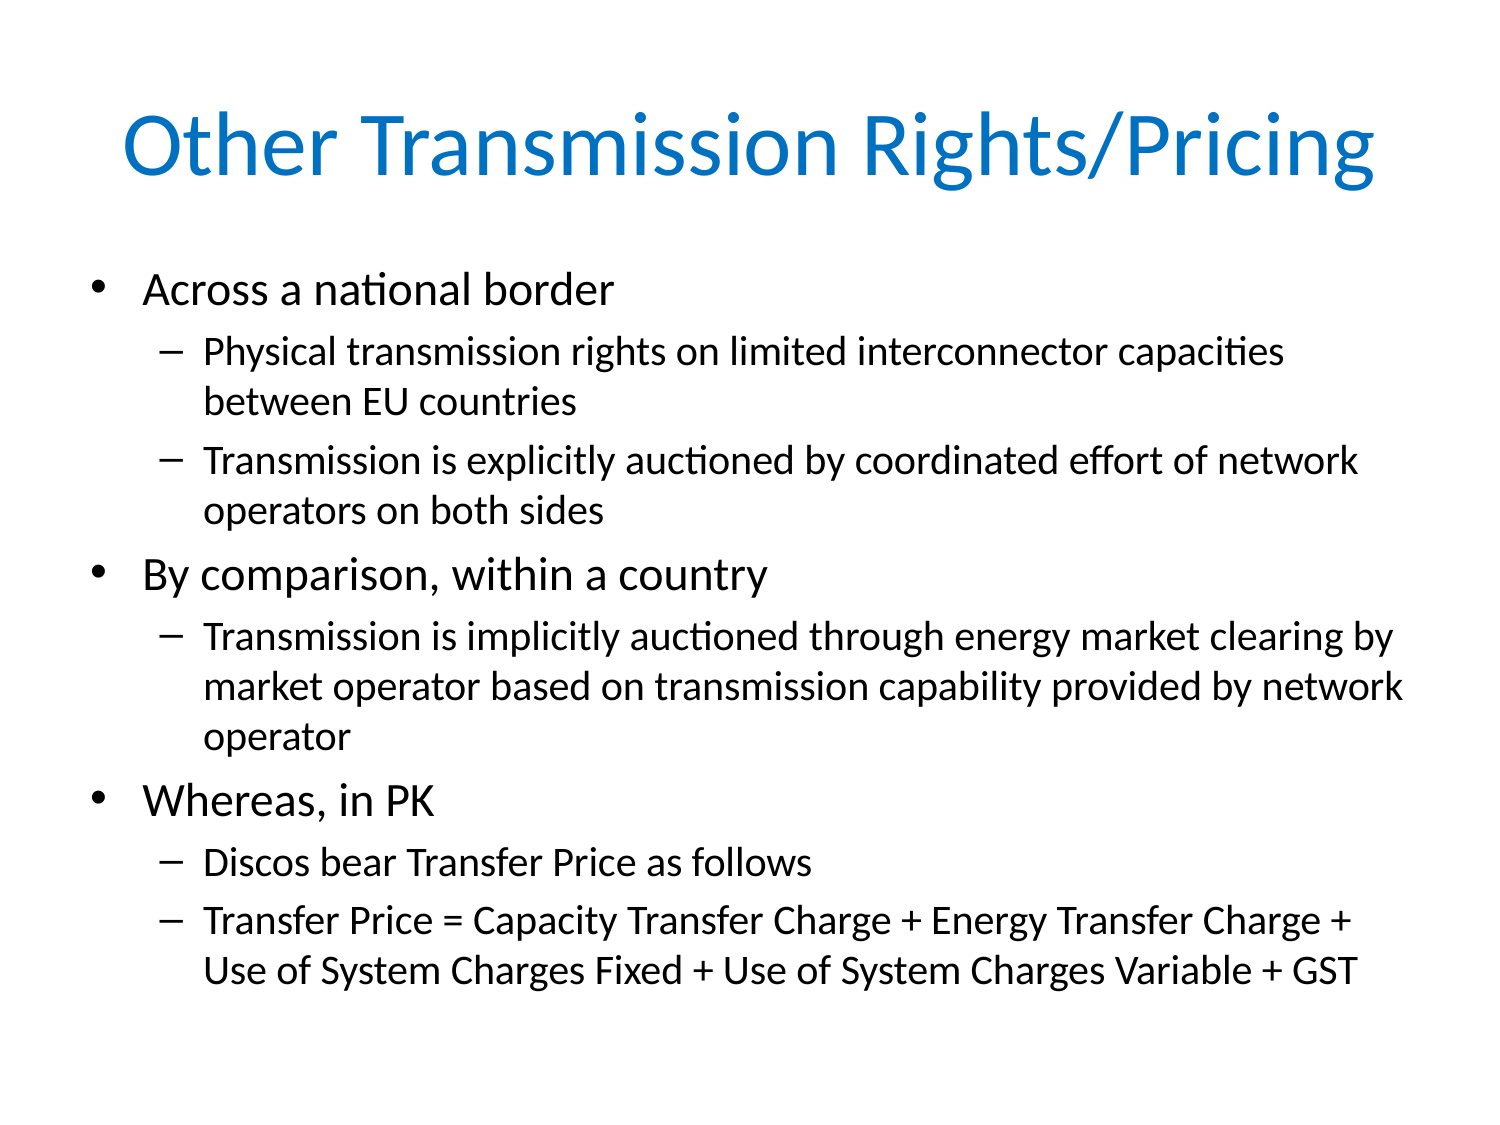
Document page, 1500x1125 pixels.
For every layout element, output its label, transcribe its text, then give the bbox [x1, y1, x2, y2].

title Other Transmission Rights/Pricing [75, 45, 1425, 233]
list Across a national border Physical transmission rights on limited interconnector capacities between EU countries Transmission is explicitly auctioned by coordinated effort of network operators on both sides By comparison, within a country Transmission is implicitly auctioned through energy market clearing by market operator based on transmission capability provided by network operator Whereas, in PK Discos bear Transfer Price as follows Transfer Price = Capacity Transfer Charge + Energy Transfer Charge + Use of System Charges Fixed + Use of System Charges Variable + GST [75, 249, 1425, 1005]
